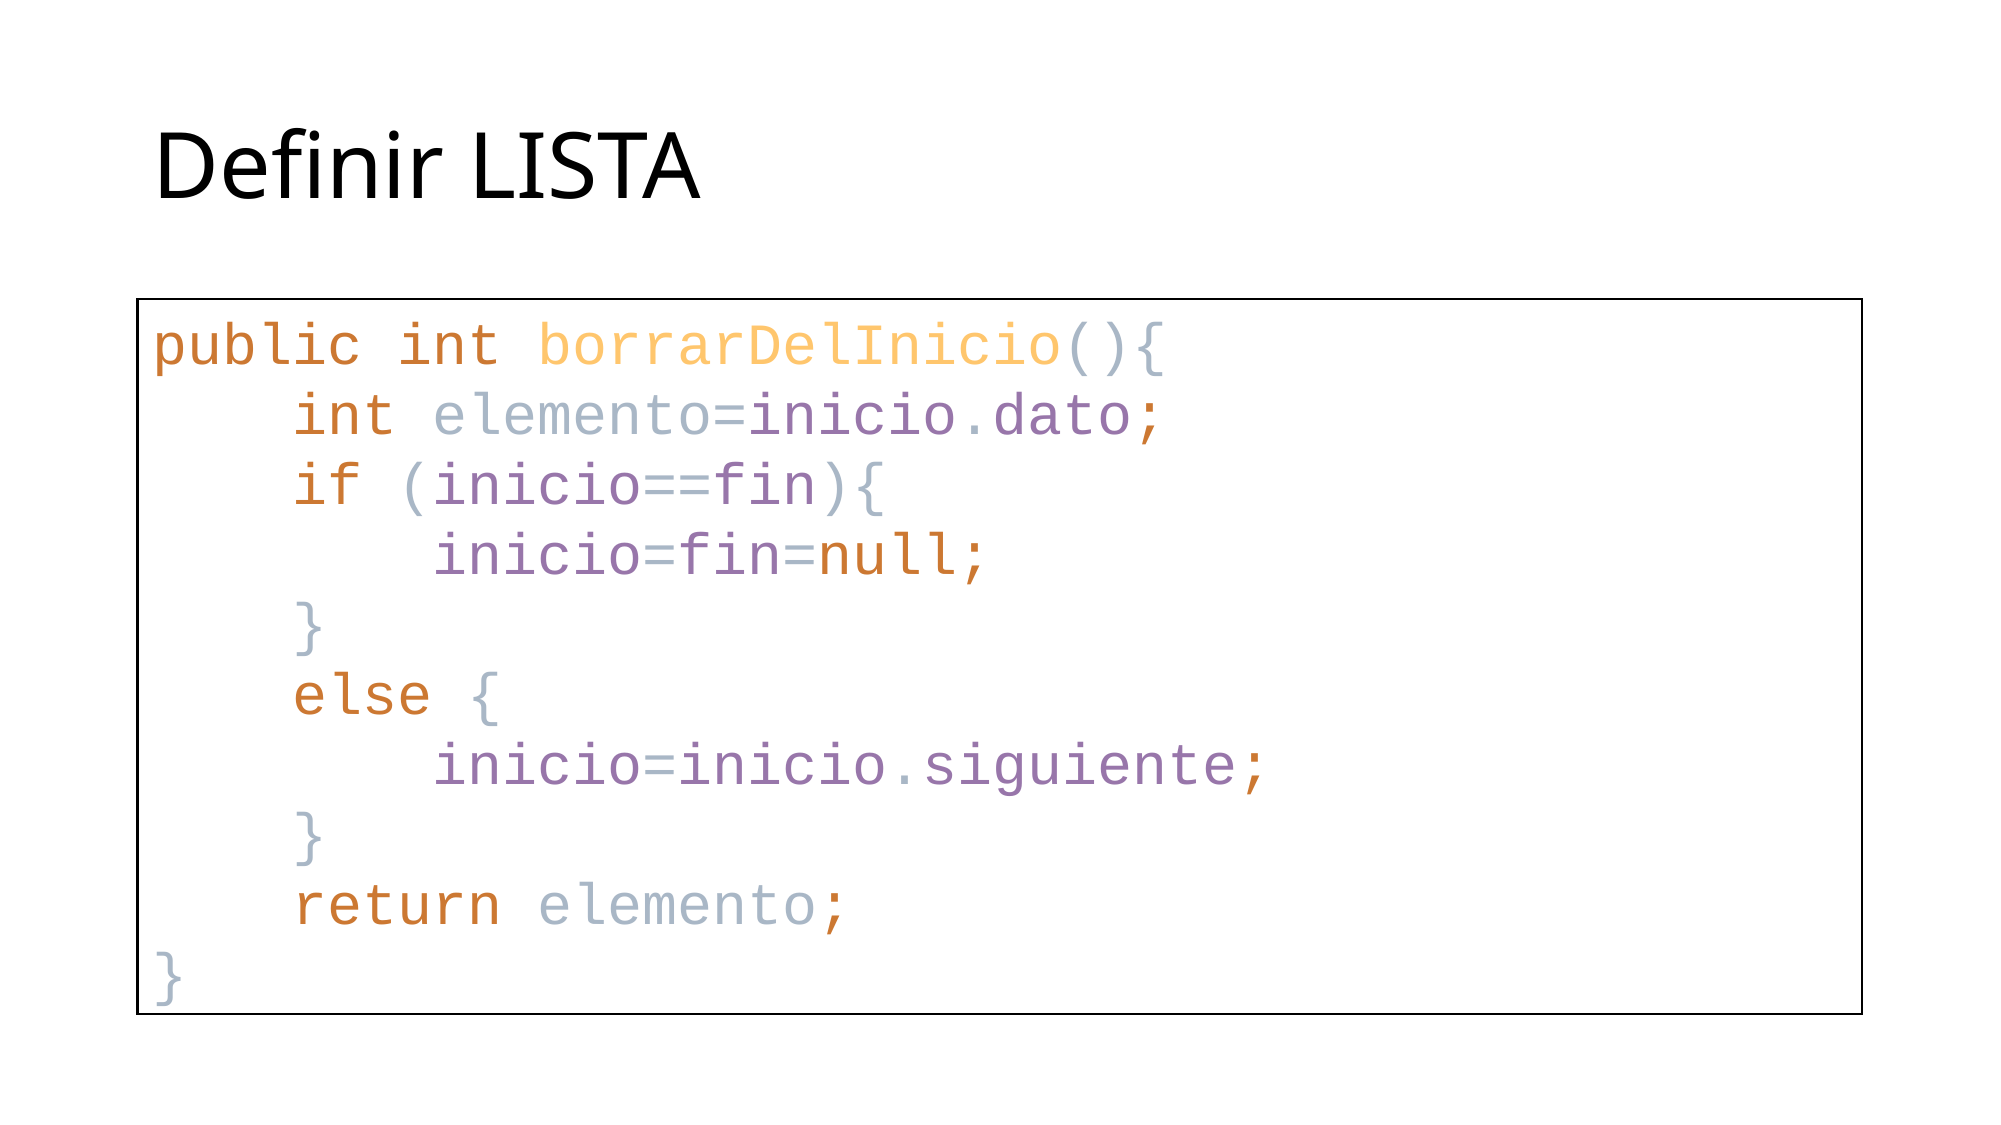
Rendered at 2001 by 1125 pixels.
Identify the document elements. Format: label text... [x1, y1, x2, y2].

title Definir LISTA [137, 59, 1863, 278]
list public int borrarDelInicio(){ int elemento=inicio.dato; if (inicio==fin){ inicio=fin=null; } else { inicio=inicio.siguiente; } return elemento; } [136, 298, 1863, 1015]
